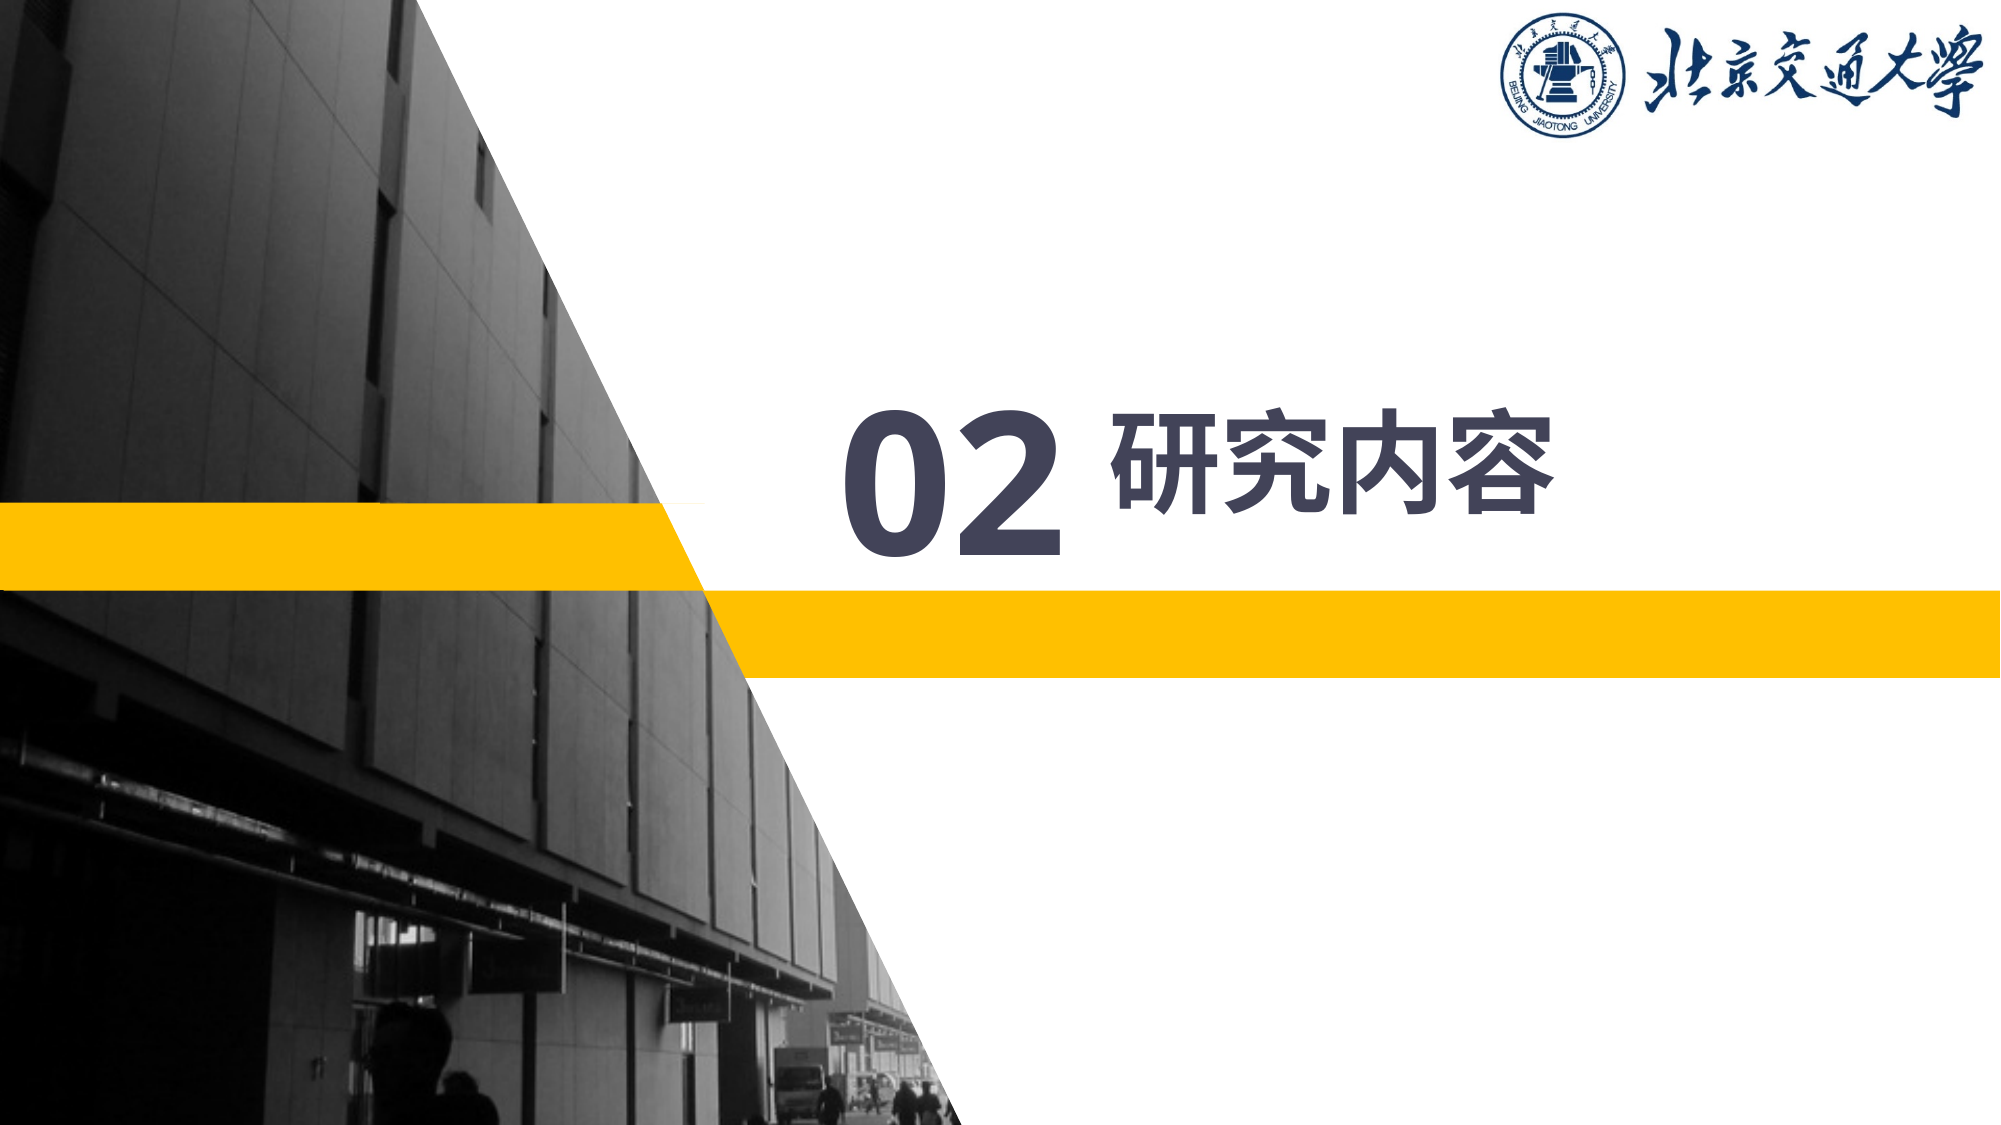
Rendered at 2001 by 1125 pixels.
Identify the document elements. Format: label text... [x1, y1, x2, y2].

picture [1477, 8, 2000, 143]
text_box 02 [962, 348, 1123, 603]
text_box 研究内容 [1093, 384, 1646, 535]
text_box [962, 590, 2000, 679]
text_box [0, 0, 962, 1125]
